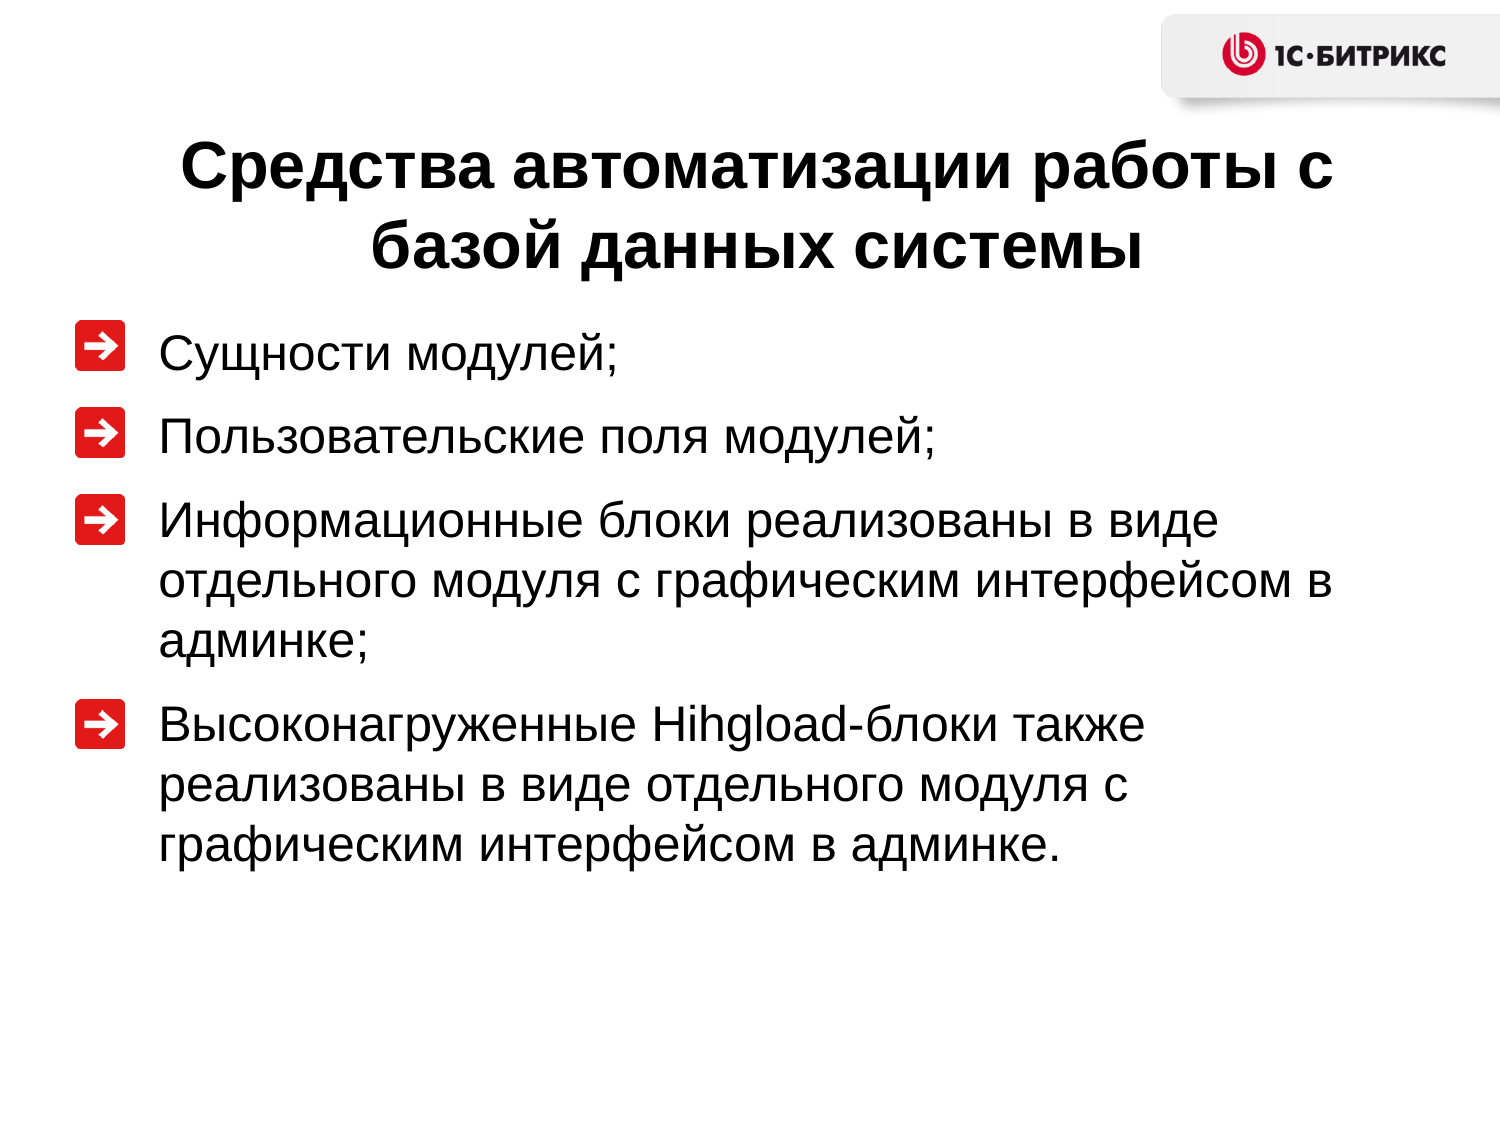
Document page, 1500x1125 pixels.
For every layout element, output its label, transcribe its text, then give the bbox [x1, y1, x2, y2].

picture [74, 493, 126, 545]
picture [74, 407, 126, 458]
picture [1149, 0, 1500, 124]
text_box Сущности модулей; Пользовательские поля модулей; Информационные блоки реализованы в виде отдельного модуля с графическим интерфейсом в админке; Высоконагруженные Hihgload-блоки также реализованы в виде отдельного модуля с графическим интерфейсом в админке. [143, 312, 1396, 1044]
picture [74, 698, 126, 750]
text_box Средства автоматизации работы с базой данных системы [114, 114, 1402, 290]
picture [74, 320, 126, 372]
